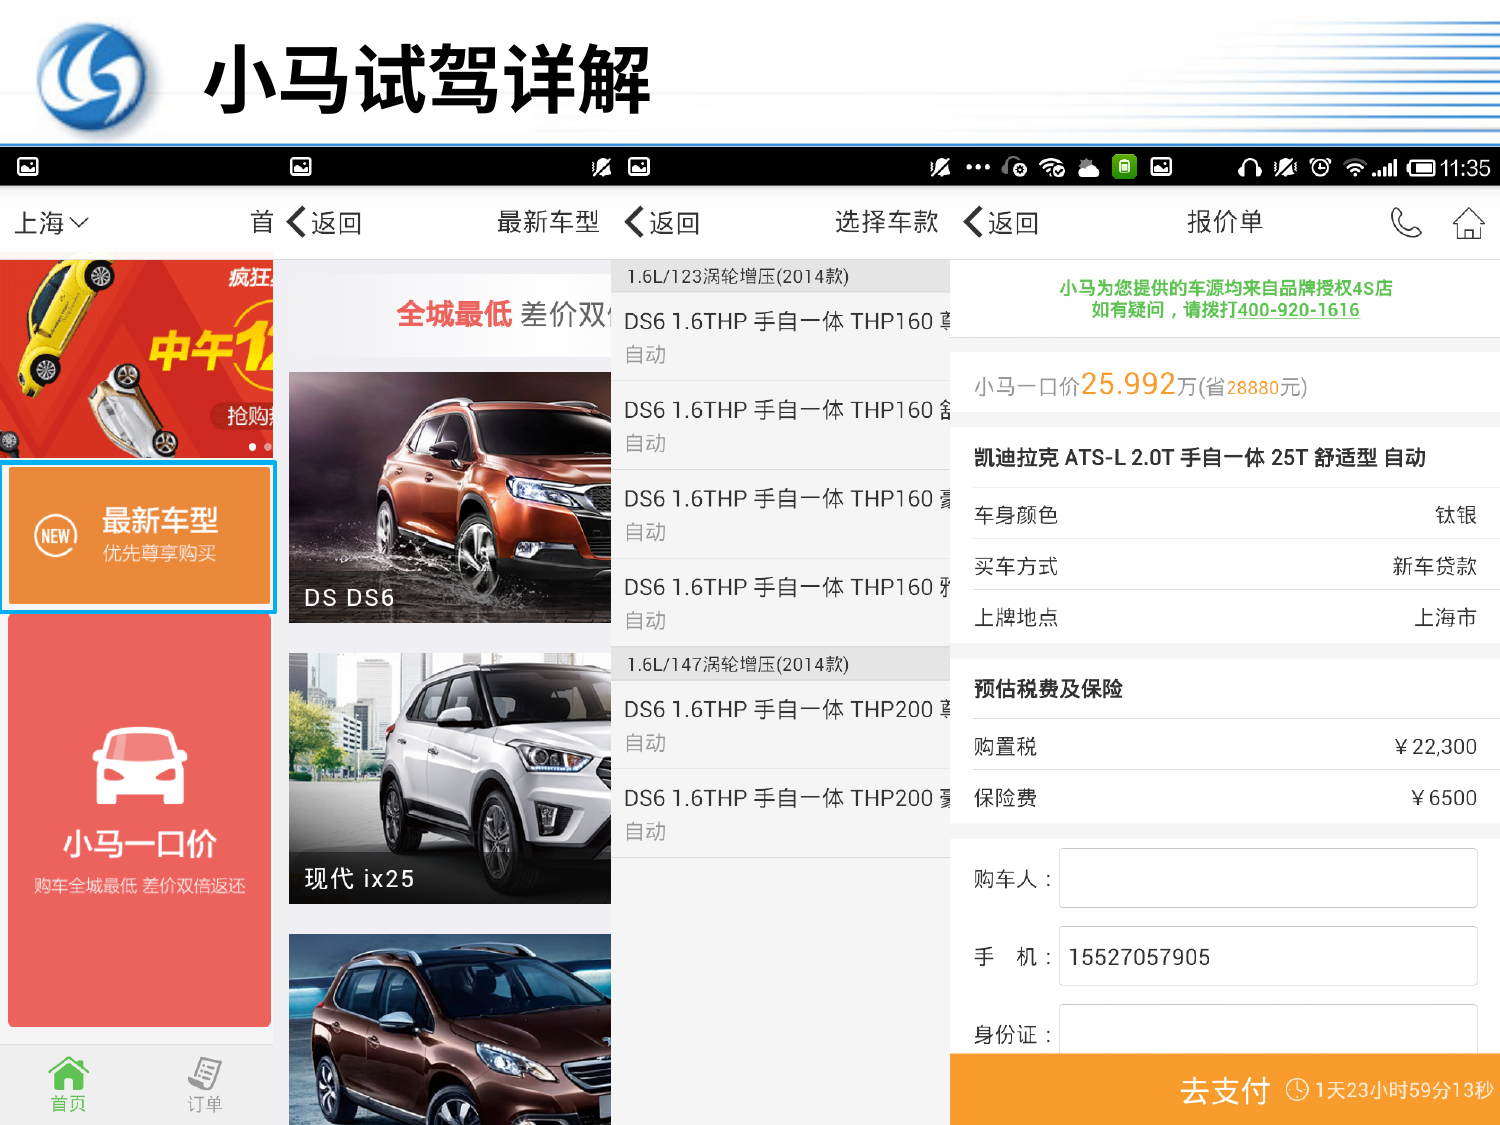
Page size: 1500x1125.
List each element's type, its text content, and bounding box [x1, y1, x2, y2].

picture [3, 466, 272, 609]
picture [0, 0, 1500, 1125]
text_box 小马试驾详解 [187, 24, 775, 130]
